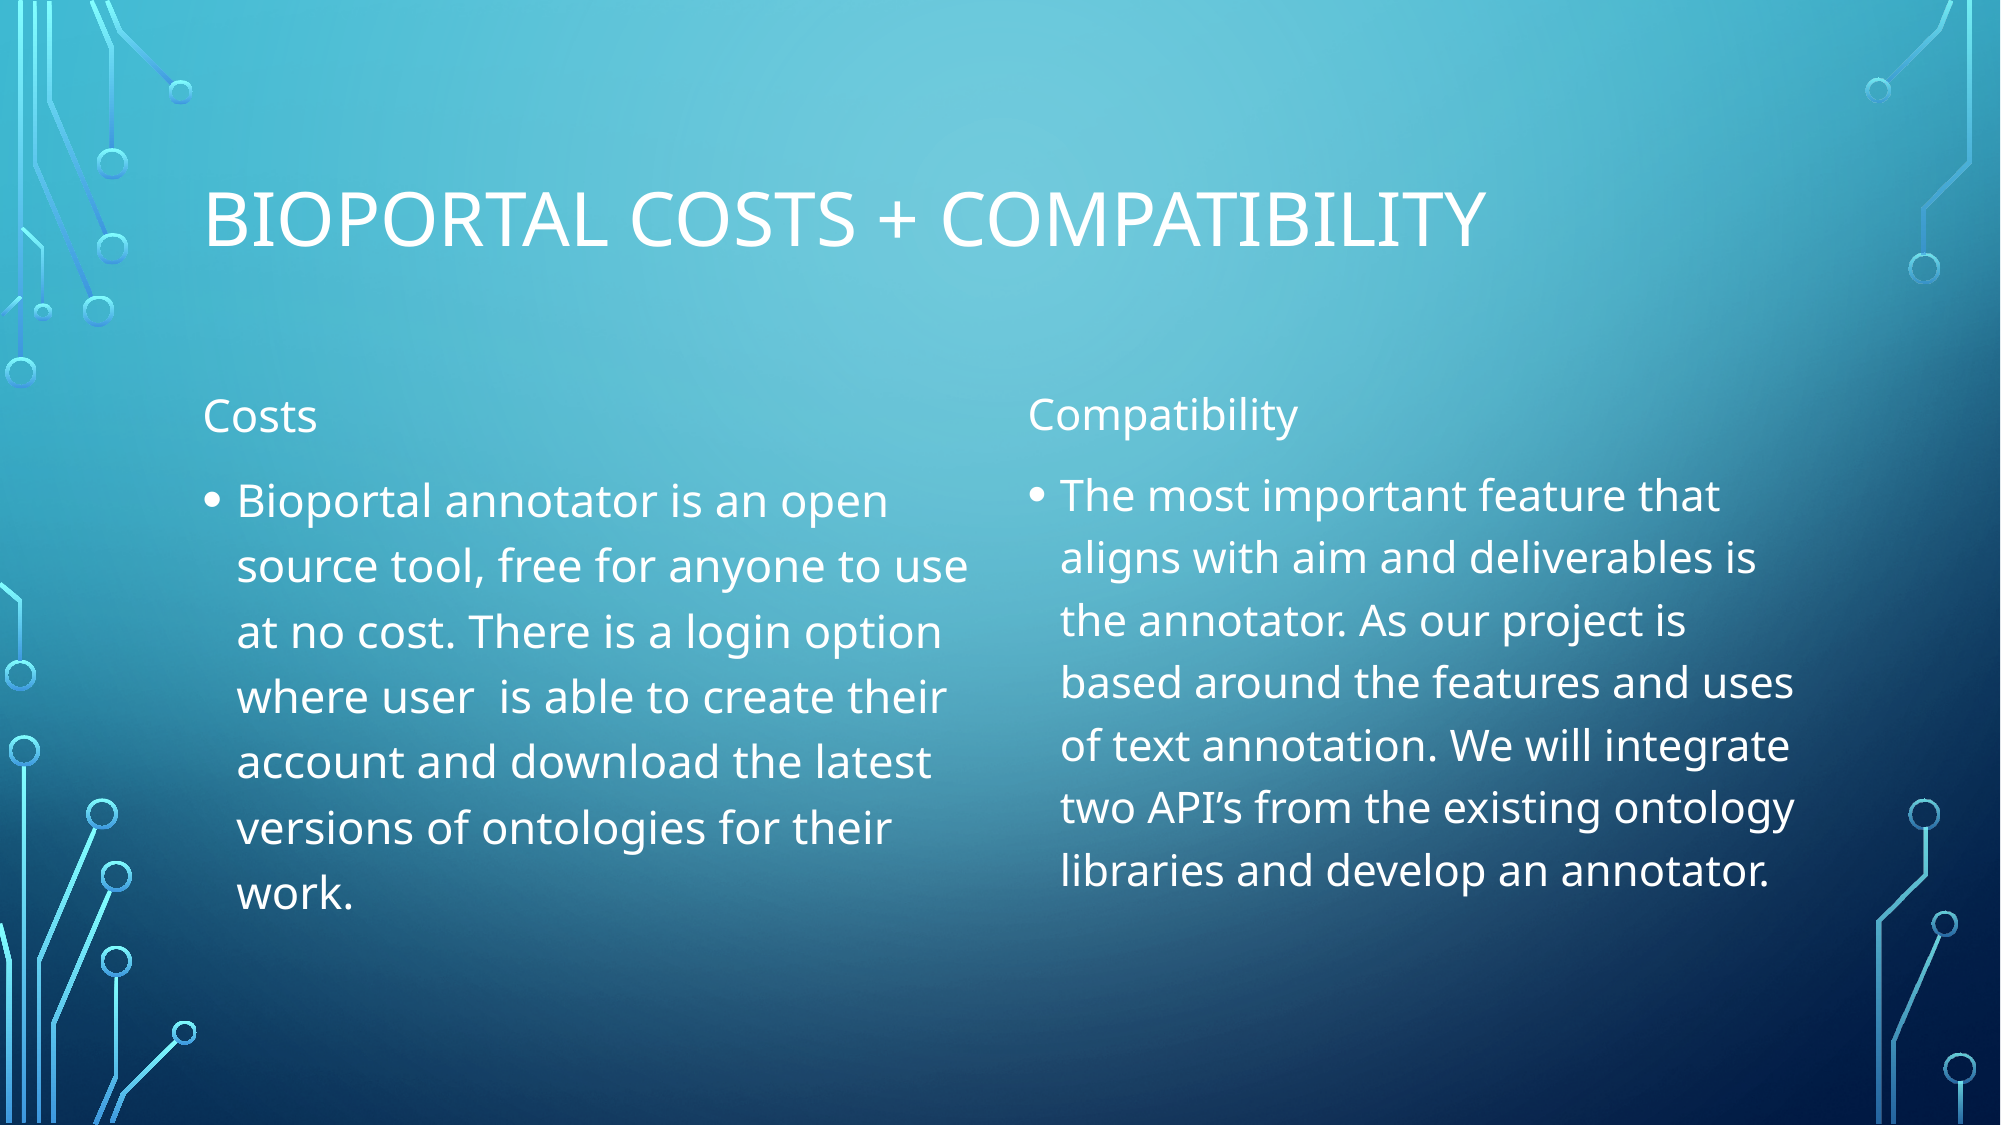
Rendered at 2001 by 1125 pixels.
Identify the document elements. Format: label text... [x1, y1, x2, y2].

list Compatibility The most important feature that aligns with aim and deliverables is the annotator. As our project is based around the features and uses of text annotation. We will integrate two API’s from the existing ontology libraries and develop an annotator. [1012, 369, 1813, 950]
list Costs Bioportal annotator is an open source tool, free for anyone to use at no cost. There is a login option where user is able to create their account and download the latest versions of ontologies for their work. [187, 369, 988, 950]
title Bioportal costs + compatibility [187, 101, 1813, 344]
